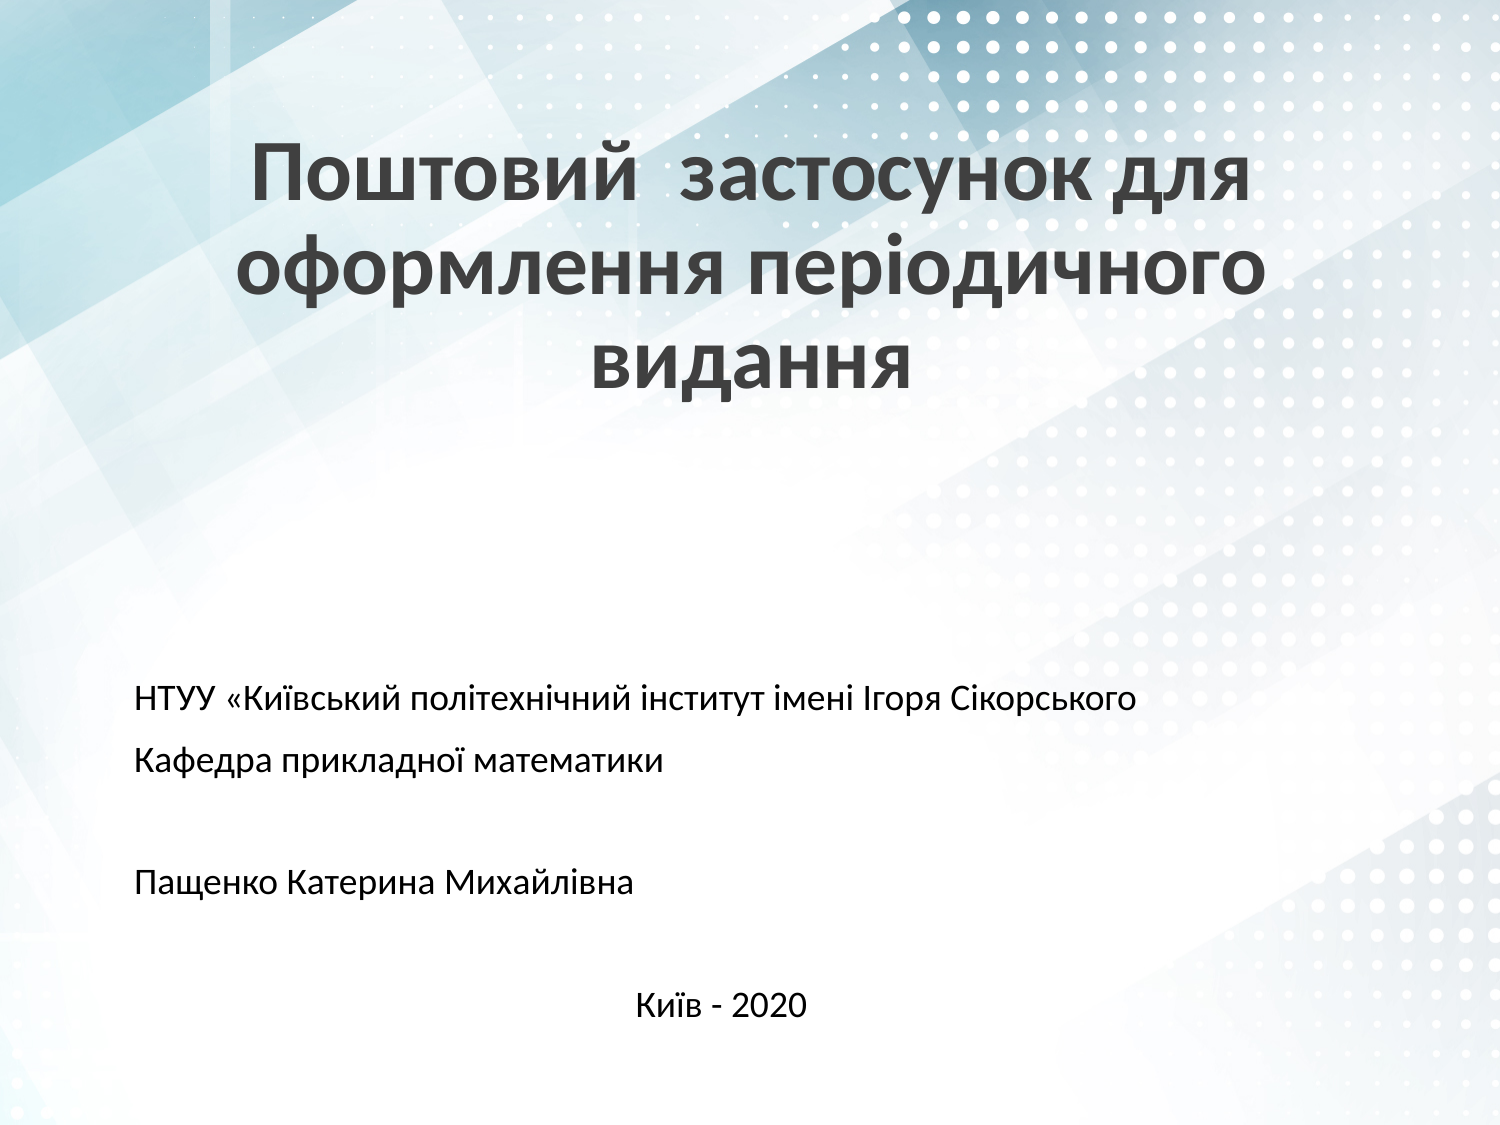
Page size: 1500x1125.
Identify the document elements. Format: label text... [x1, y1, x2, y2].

title Поштовий застосунок для оформлення періодичного видання [95, 129, 1409, 416]
picture [0, 0, 1500, 1125]
subtitle НТУУ «Київський політехнічний інститут імені Ігоря Сікорського Кафедра прикладної математики Пащенко Катерина Михайлівна Київ - 2020 [119, 670, 1404, 1043]
